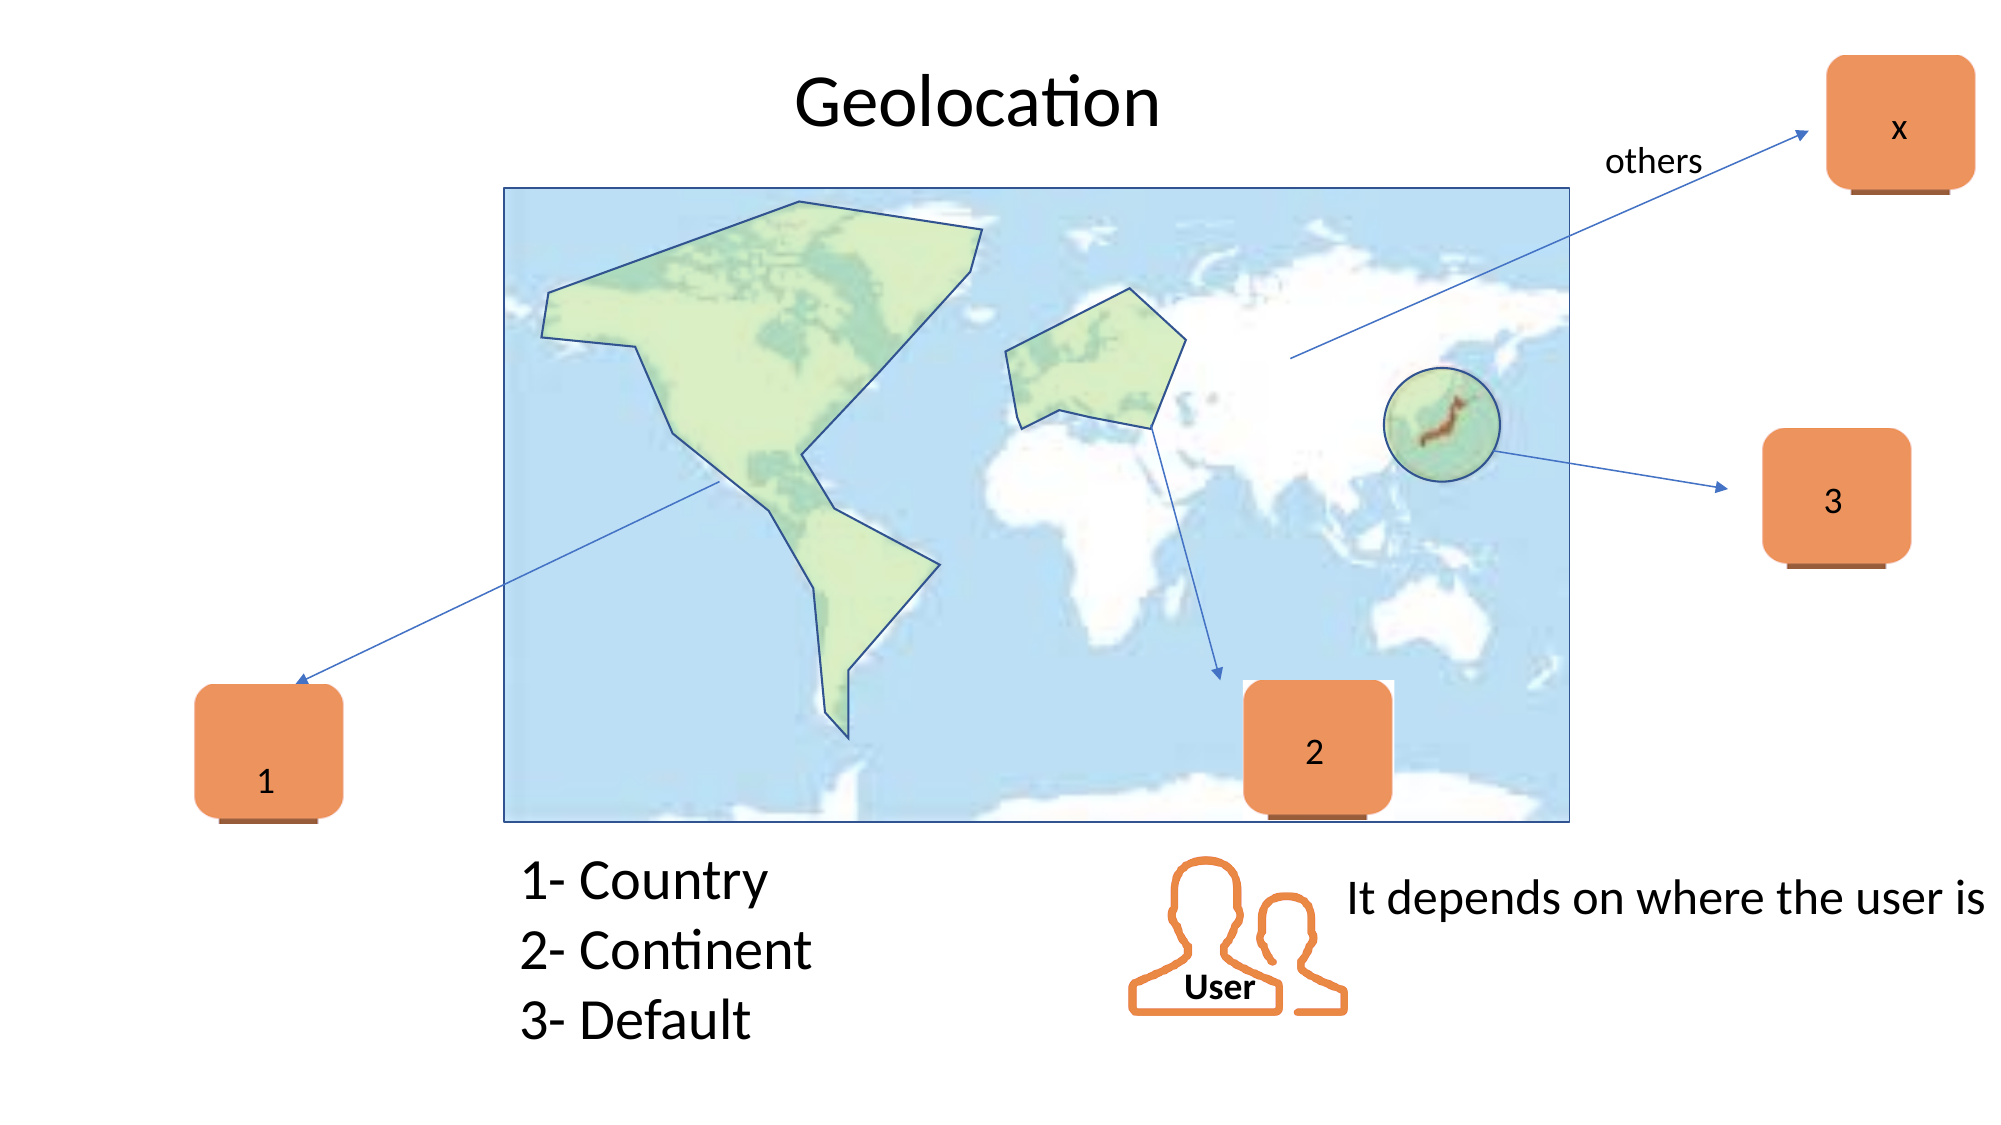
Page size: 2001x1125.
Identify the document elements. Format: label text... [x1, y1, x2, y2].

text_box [295, 481, 720, 685]
picture [1127, 856, 1348, 1016]
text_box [1150, 424, 1221, 681]
picture [504, 188, 1569, 822]
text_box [1492, 450, 1729, 490]
picture [1825, 55, 1978, 195]
text_box 1- Country 2- Continent 3- Default [504, 833, 833, 1059]
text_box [1290, 130, 1810, 359]
picture [193, 683, 346, 824]
text_box Geolocation [779, 44, 1182, 150]
text_box It depends on where the user is [1348, 856, 2000, 932]
picture [1761, 428, 1914, 569]
